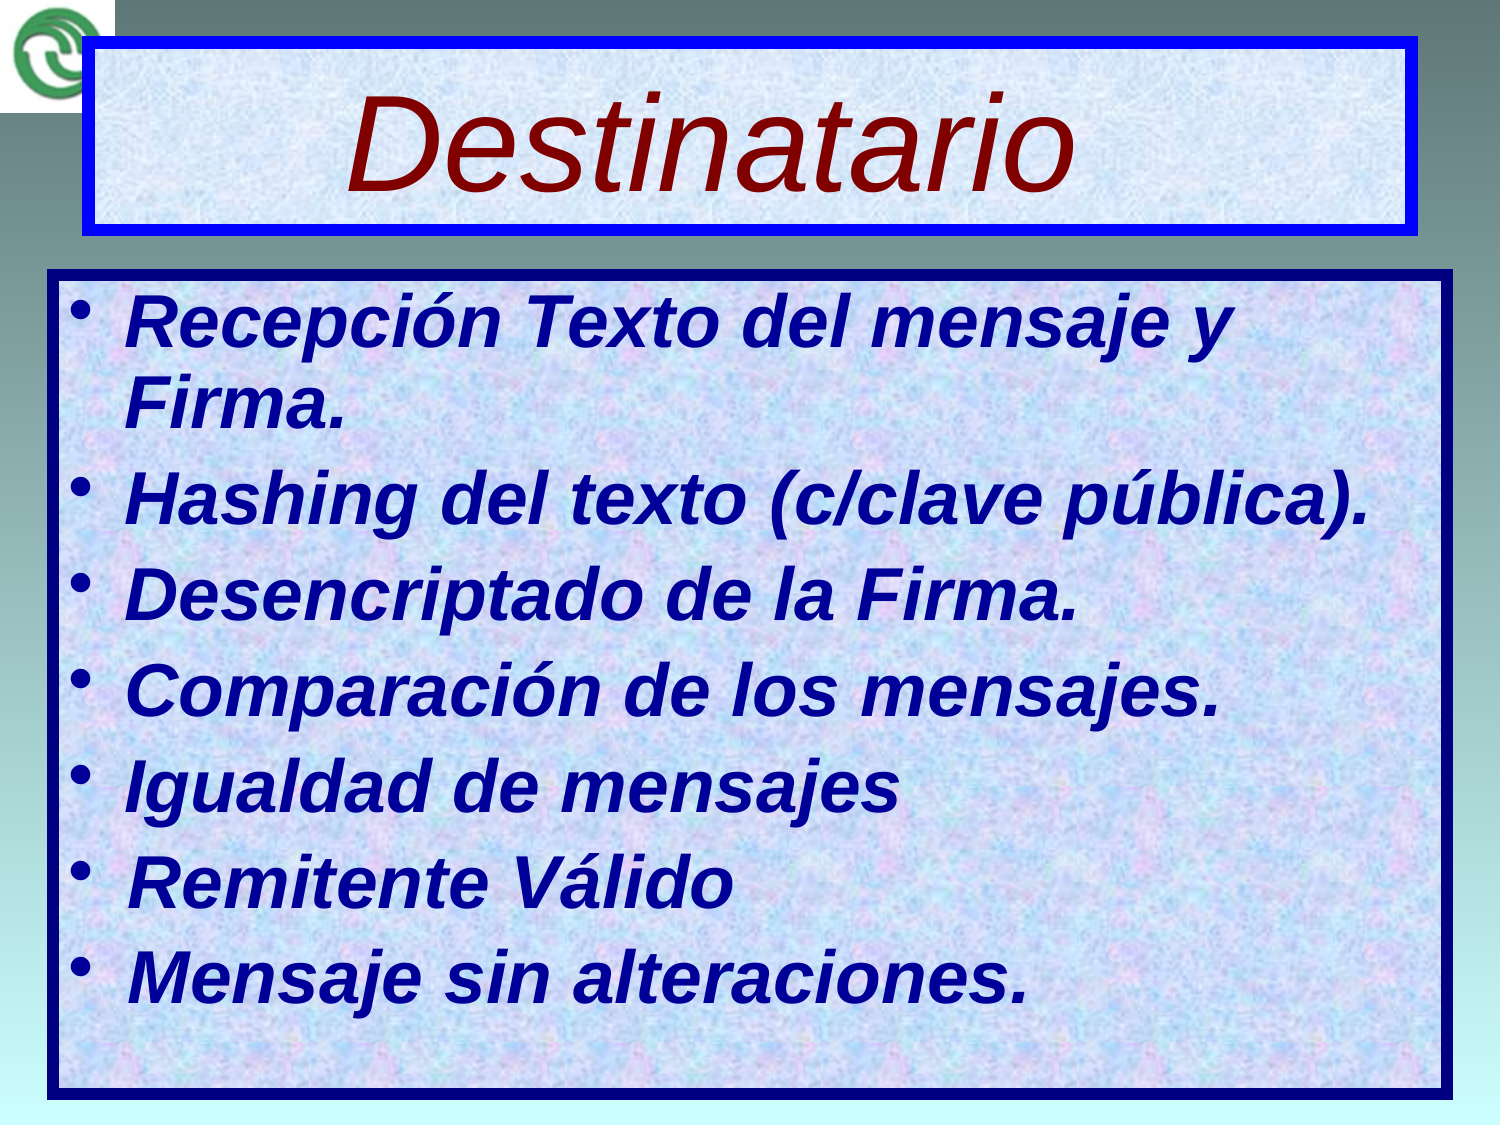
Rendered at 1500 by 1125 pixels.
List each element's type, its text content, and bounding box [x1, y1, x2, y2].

list Recepción Texto del mensaje y Firma. Hashing del texto (c/clave pública). Desencriptado de la Firma. Comparación de los mensajes. Igualdad de mensajes Remitente Válido Mensaje sin alteraciones. [52, 274, 1448, 1095]
picture [0, 0, 115, 113]
title Destinatario [88, 42, 1412, 231]
